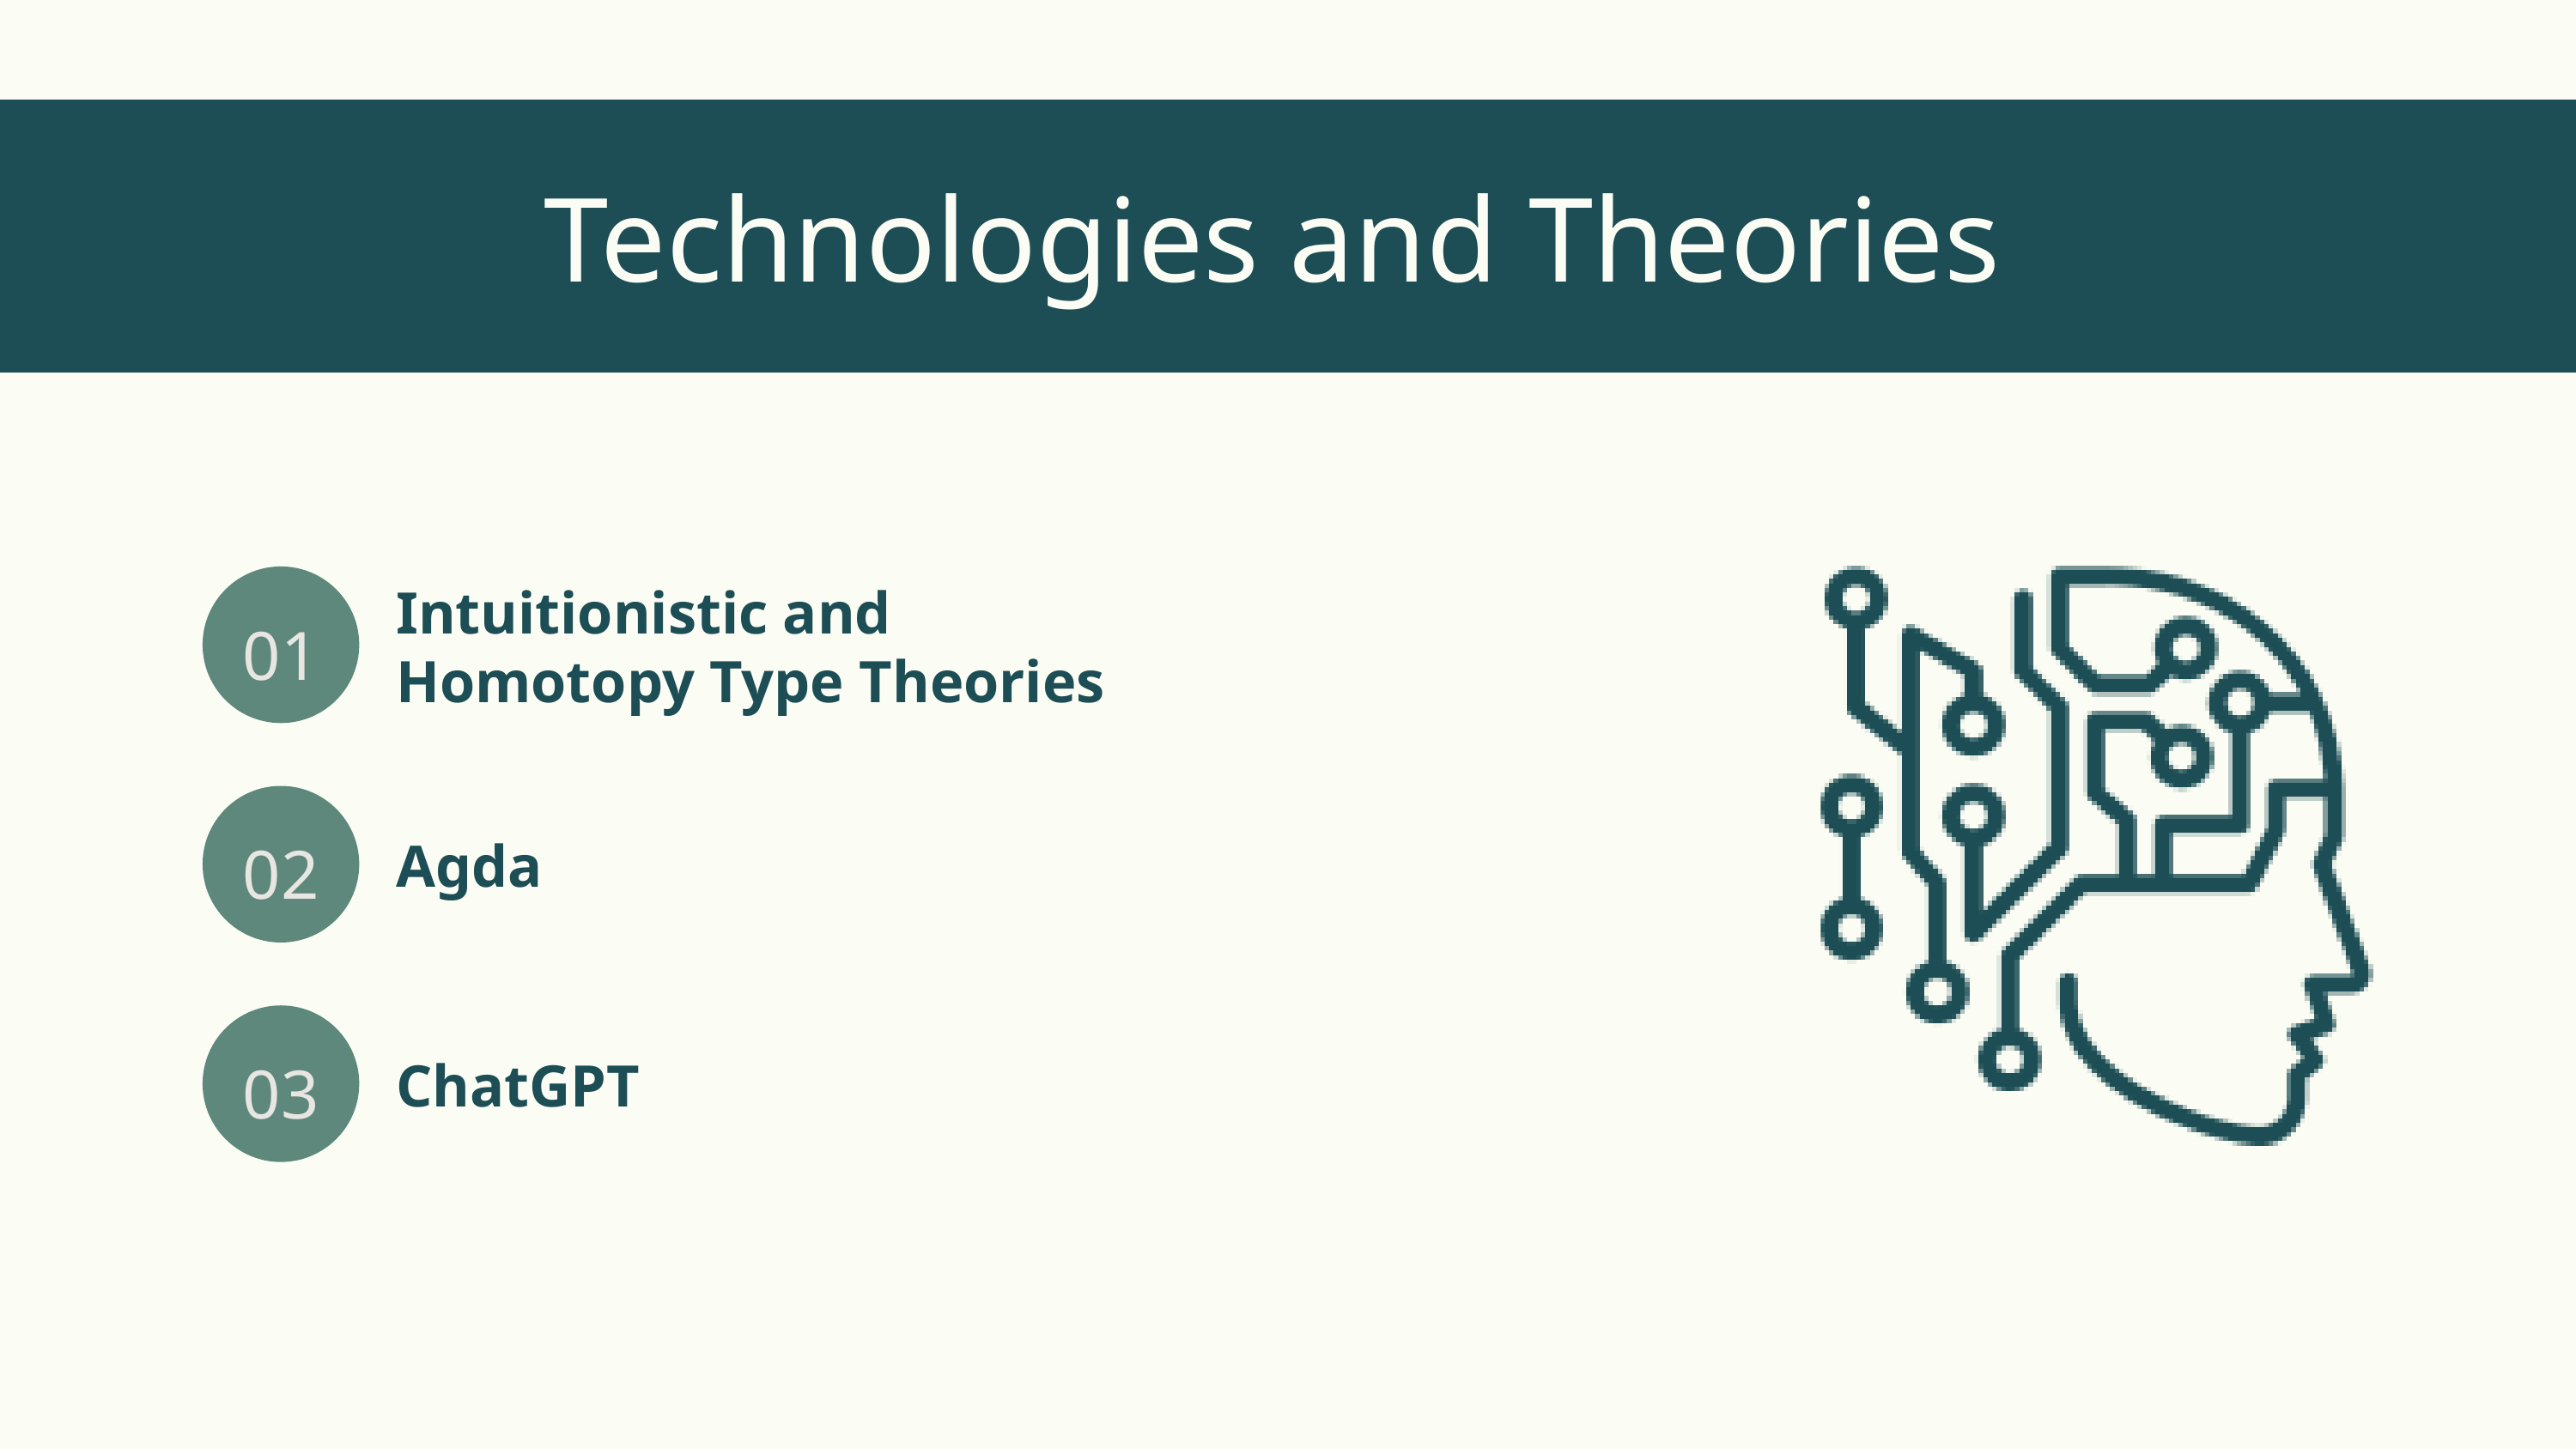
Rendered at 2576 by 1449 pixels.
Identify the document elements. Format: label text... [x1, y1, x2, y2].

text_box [0, 99, 2576, 373]
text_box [202, 566, 360, 724]
text_box ChatGPT [395, 1049, 1145, 1119]
text_box Intuitionistic and Homotopy Type Theories [395, 576, 1190, 714]
text_box Agda [395, 829, 1145, 899]
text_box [202, 785, 360, 943]
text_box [202, 1004, 360, 1162]
text_box [1820, 566, 2374, 1146]
